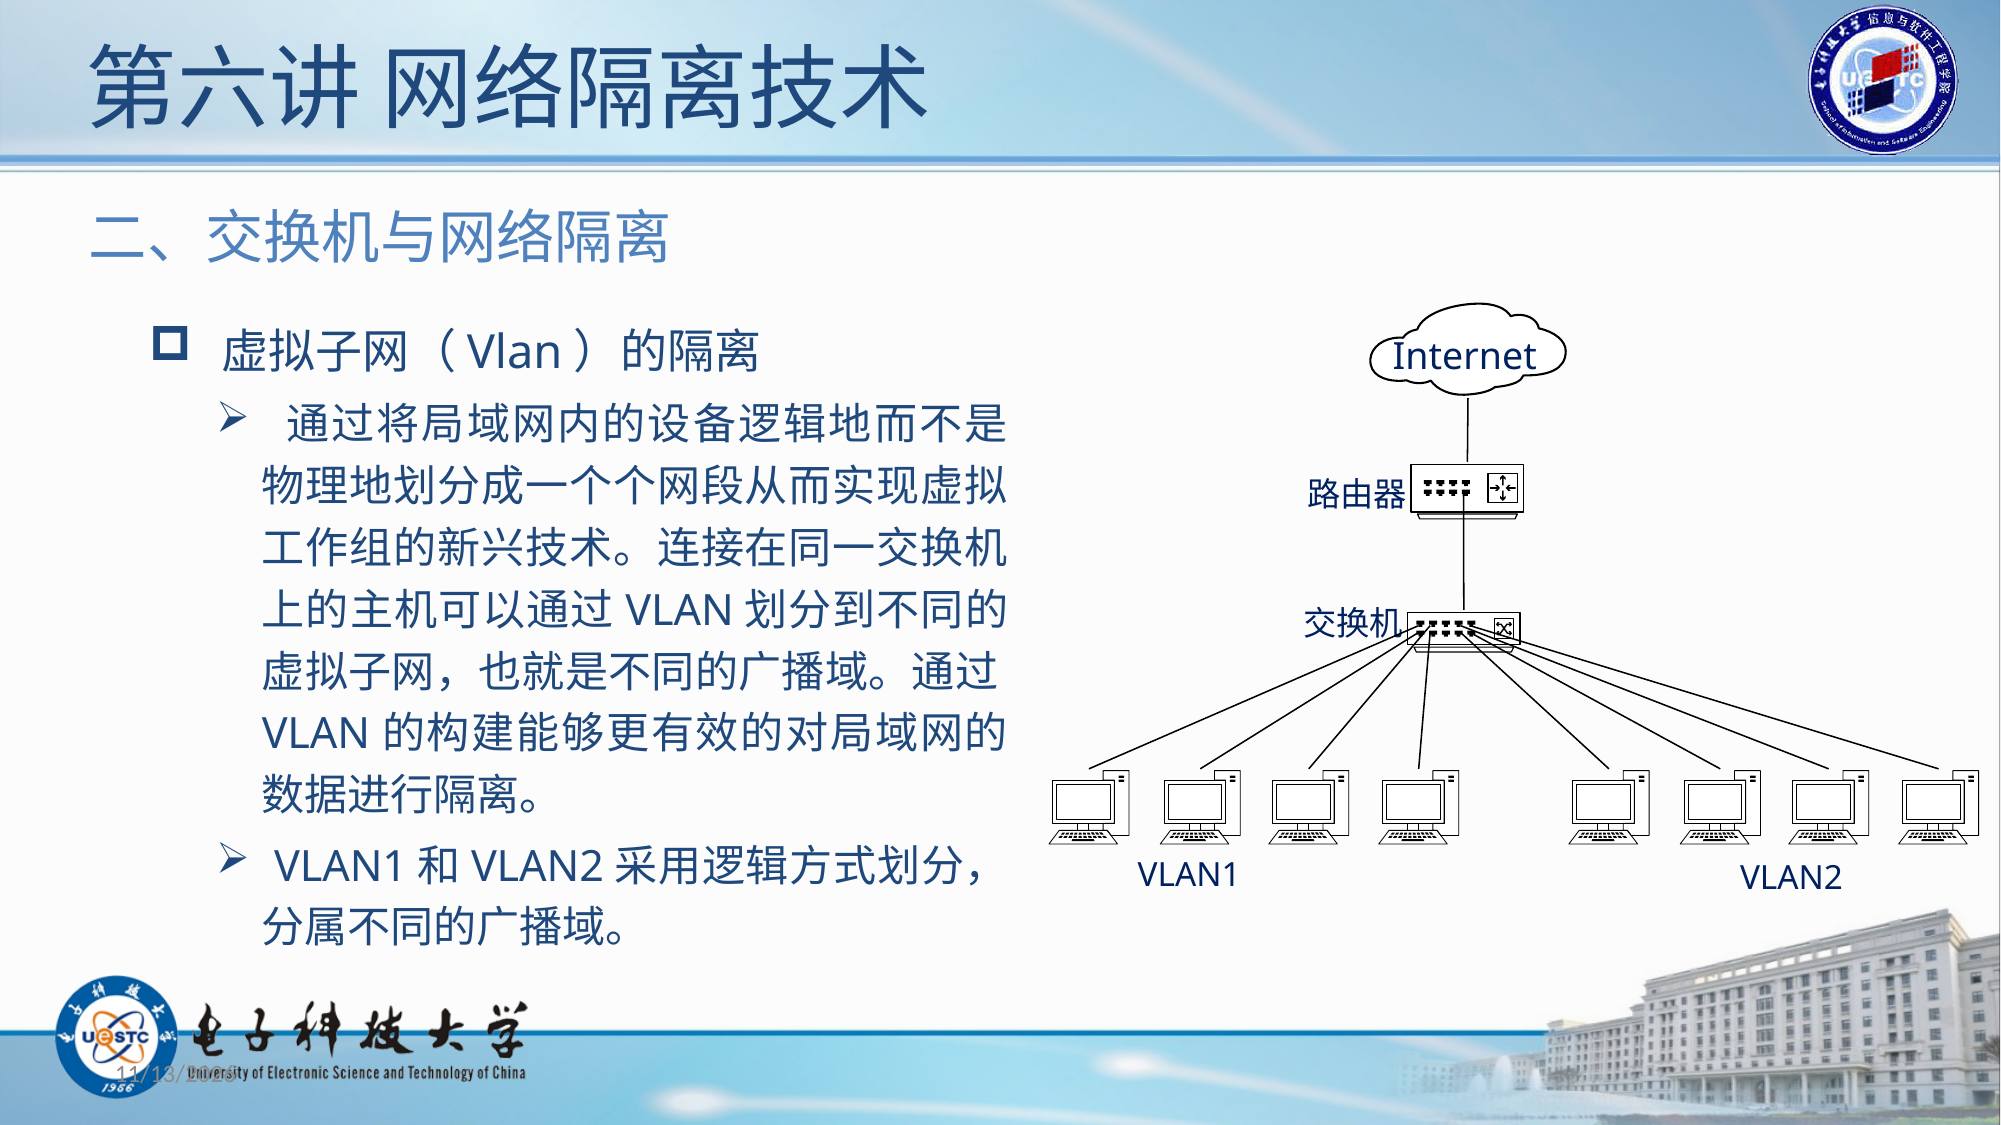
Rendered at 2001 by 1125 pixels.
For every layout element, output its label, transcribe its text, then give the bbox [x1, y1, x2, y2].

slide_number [99, 1042, 567, 1103]
list 虚拟子网（Vlan）的隔离 通过将局域网内的设备逻辑地而不是物理地划分成一个个网段从而实现虚拟工作组的新兴技术。连接在同一交换机上的主机可以通过VLAN划分到不同的虚拟子网，也就是不同的广播域。通过VLAN的构建能够更有效的对局域网的数据进行隔离。 VLAN1和VLAN2采用逻辑方式划分，分属不同的广播域。 [70, 302, 1024, 965]
text_box 二、交换机与网络隔离 [74, 192, 687, 278]
title 第六讲 网络隔离技术 [70, 12, 1725, 159]
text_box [1046, 299, 1981, 905]
picture [0, 0, 2001, 1125]
